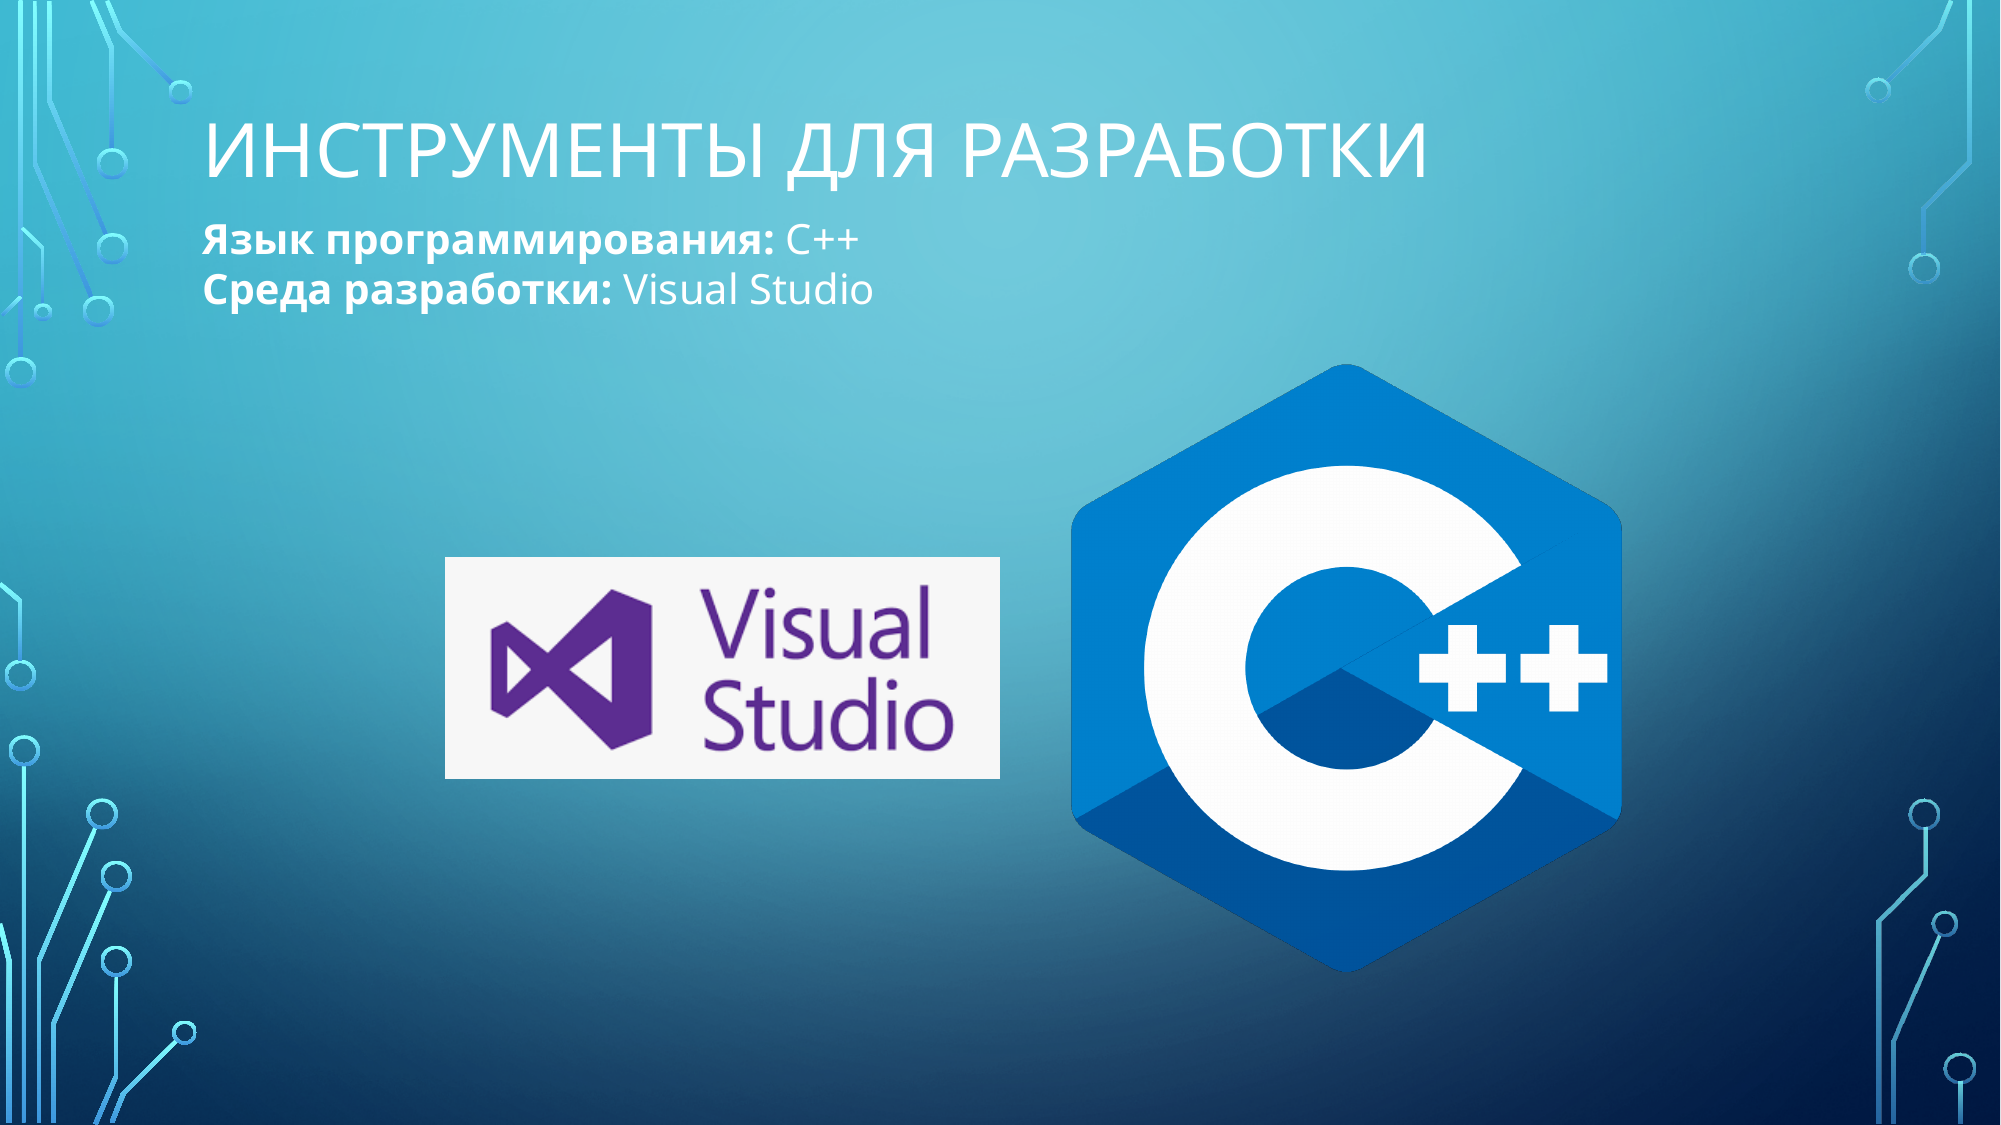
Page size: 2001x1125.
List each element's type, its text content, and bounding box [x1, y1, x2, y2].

text_box Язык программирования: С++ Среда разработки: Visual Studio [187, 205, 1435, 320]
title Инструменты для разработки [187, 101, 1813, 206]
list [444, 556, 999, 780]
picture [999, 321, 1694, 1016]
